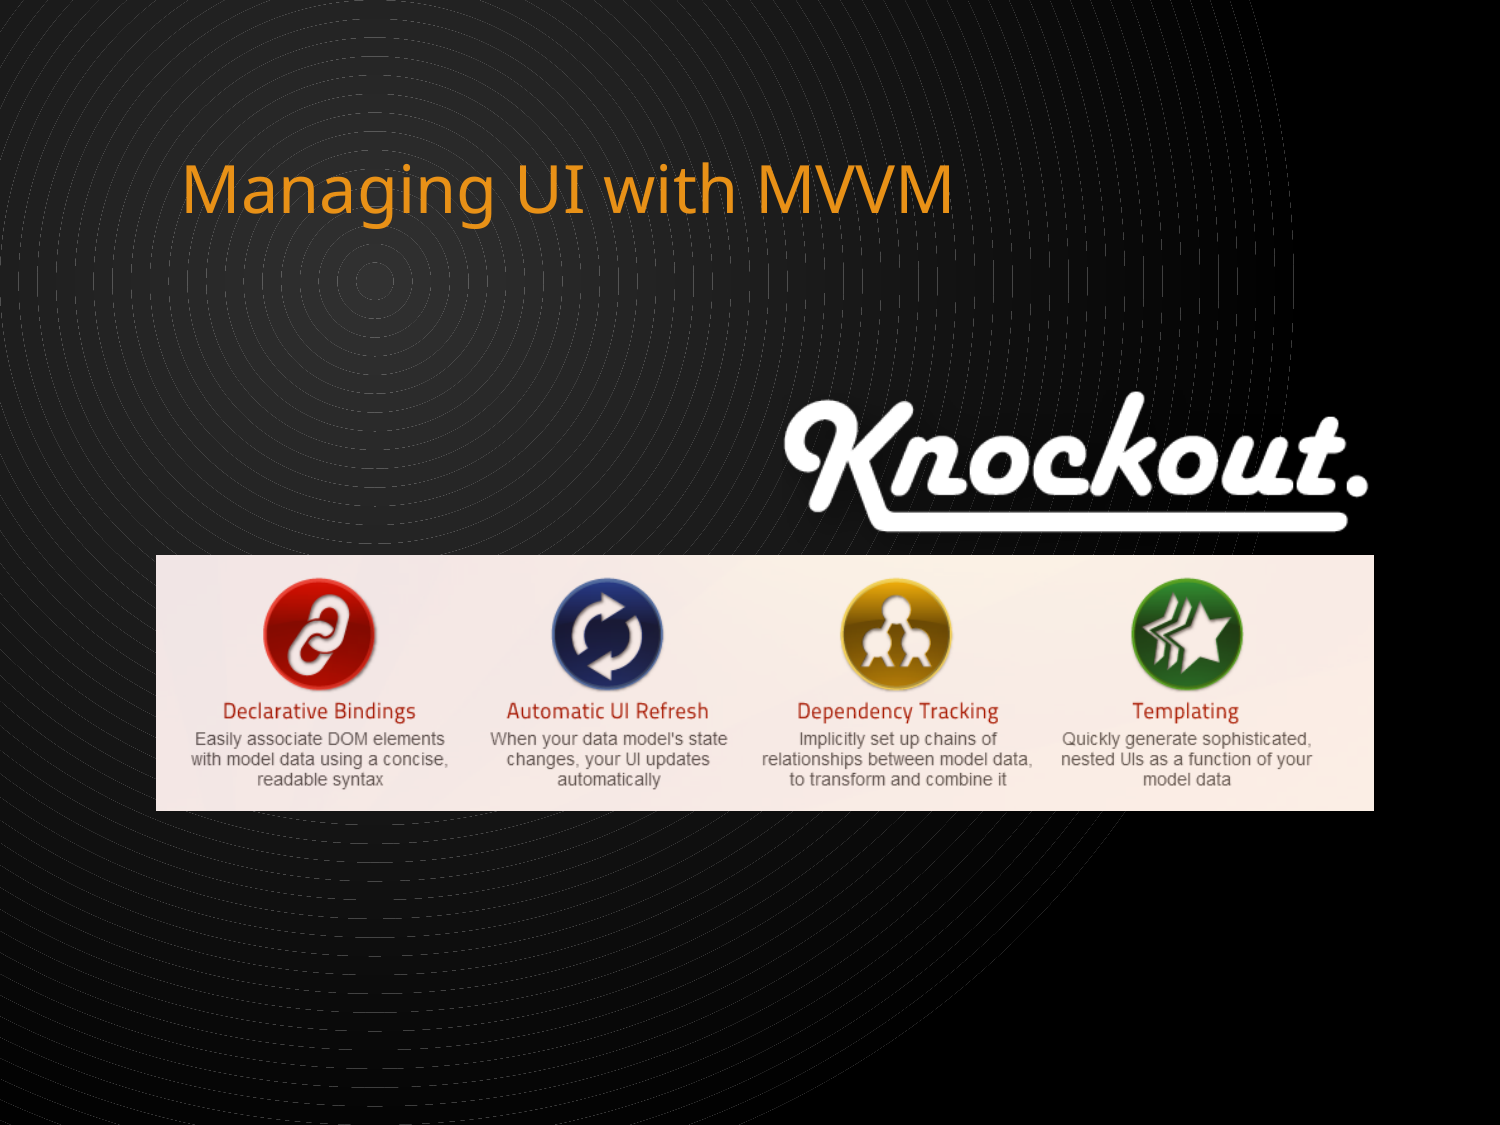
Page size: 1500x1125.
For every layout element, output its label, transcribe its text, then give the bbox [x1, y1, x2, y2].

title Managing UI with MVVM [165, 110, 1335, 263]
picture [155, 389, 1401, 812]
